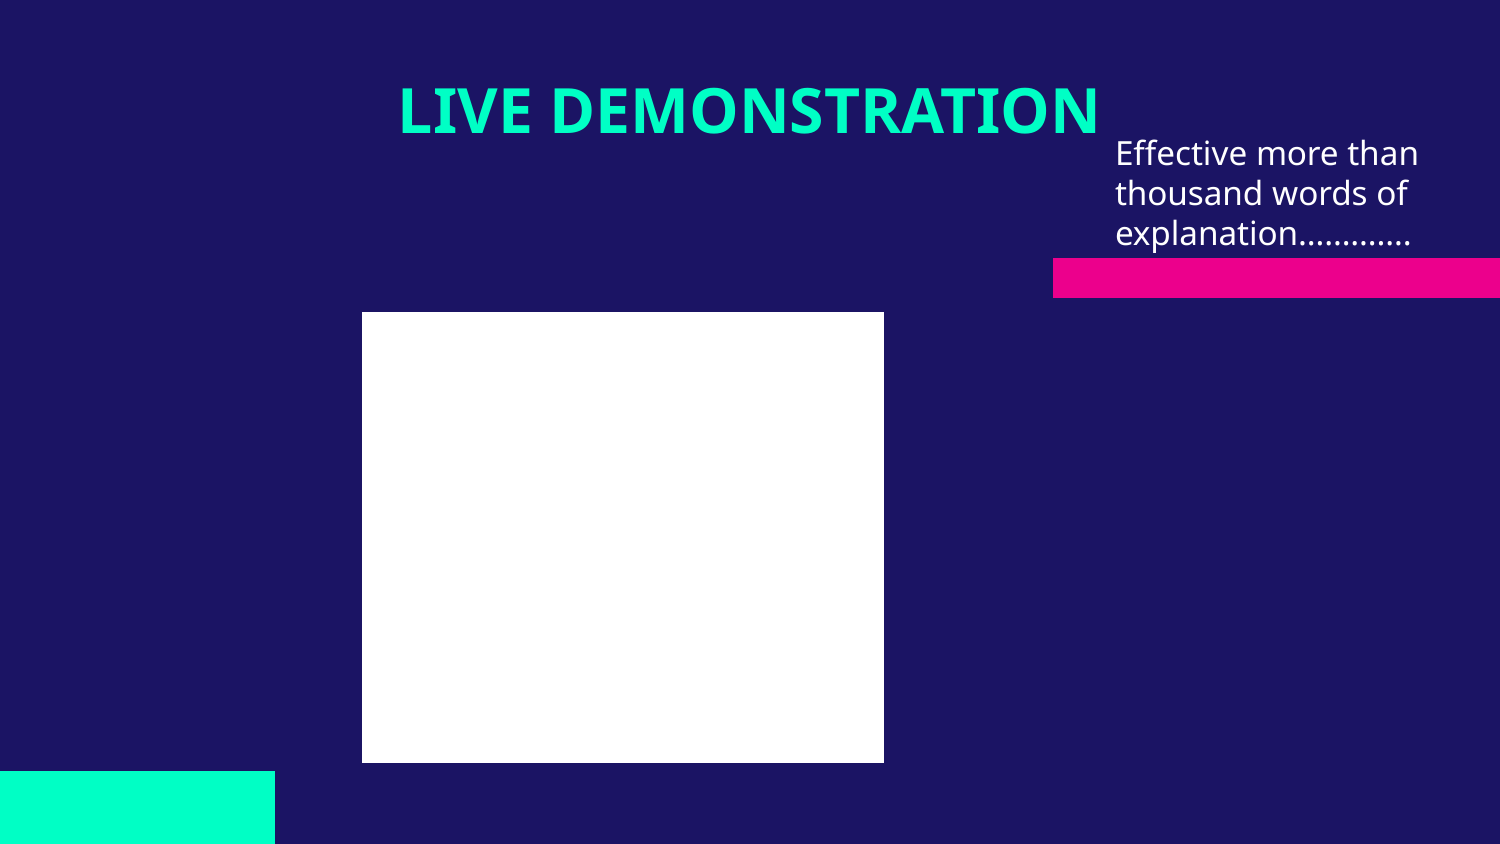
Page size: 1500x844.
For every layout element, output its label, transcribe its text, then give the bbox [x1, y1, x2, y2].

title LIVE DEMONSTRATION [209, 56, 1291, 166]
subtitle Effective more than thousand words of explanation…………. [1099, 72, 1500, 312]
text_box [362, 311, 884, 763]
